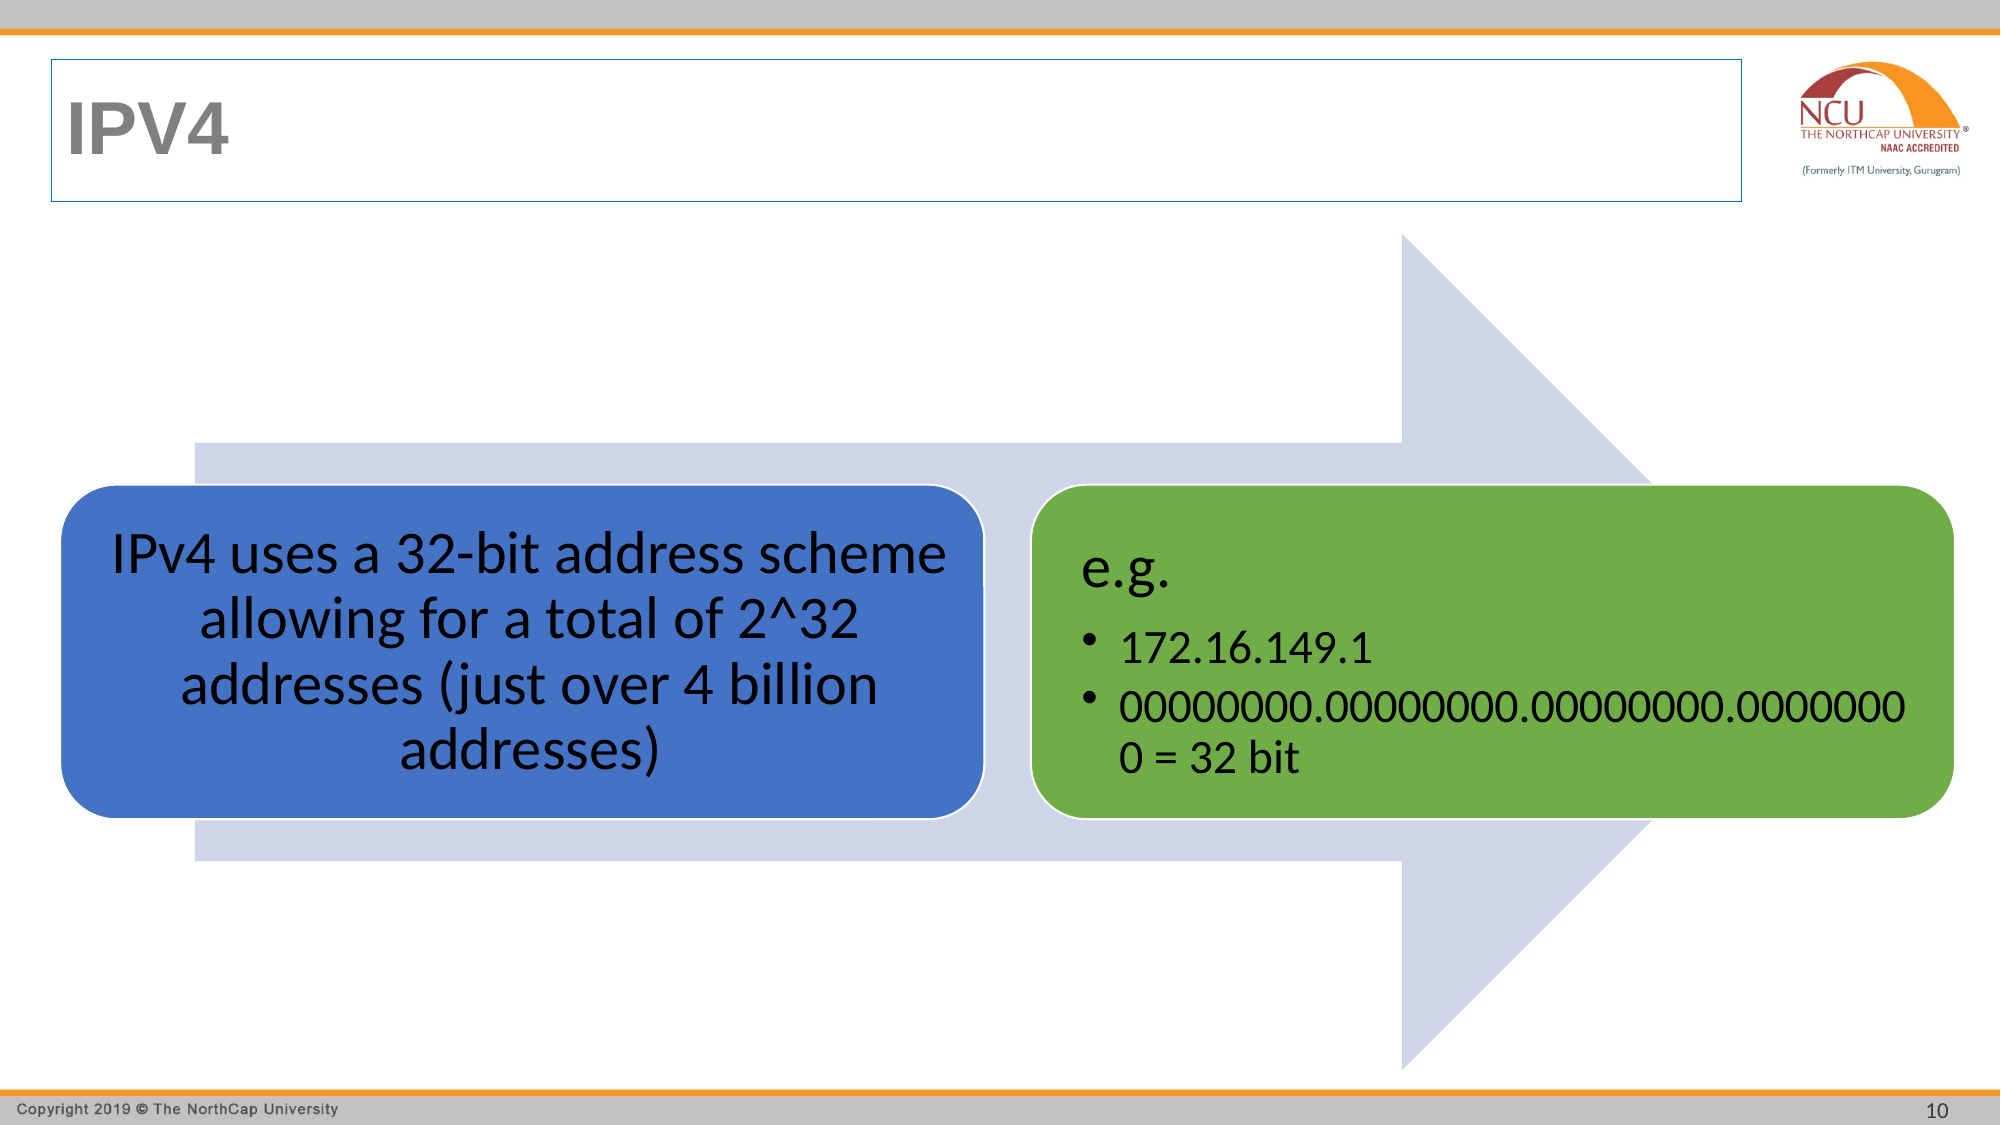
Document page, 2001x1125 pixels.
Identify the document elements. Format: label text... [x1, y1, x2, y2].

title IPV4 [51, 59, 1742, 202]
picture [0, 0, 2000, 1125]
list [51, 233, 1964, 1071]
slide_number 10 [1791, 1094, 1964, 1125]
